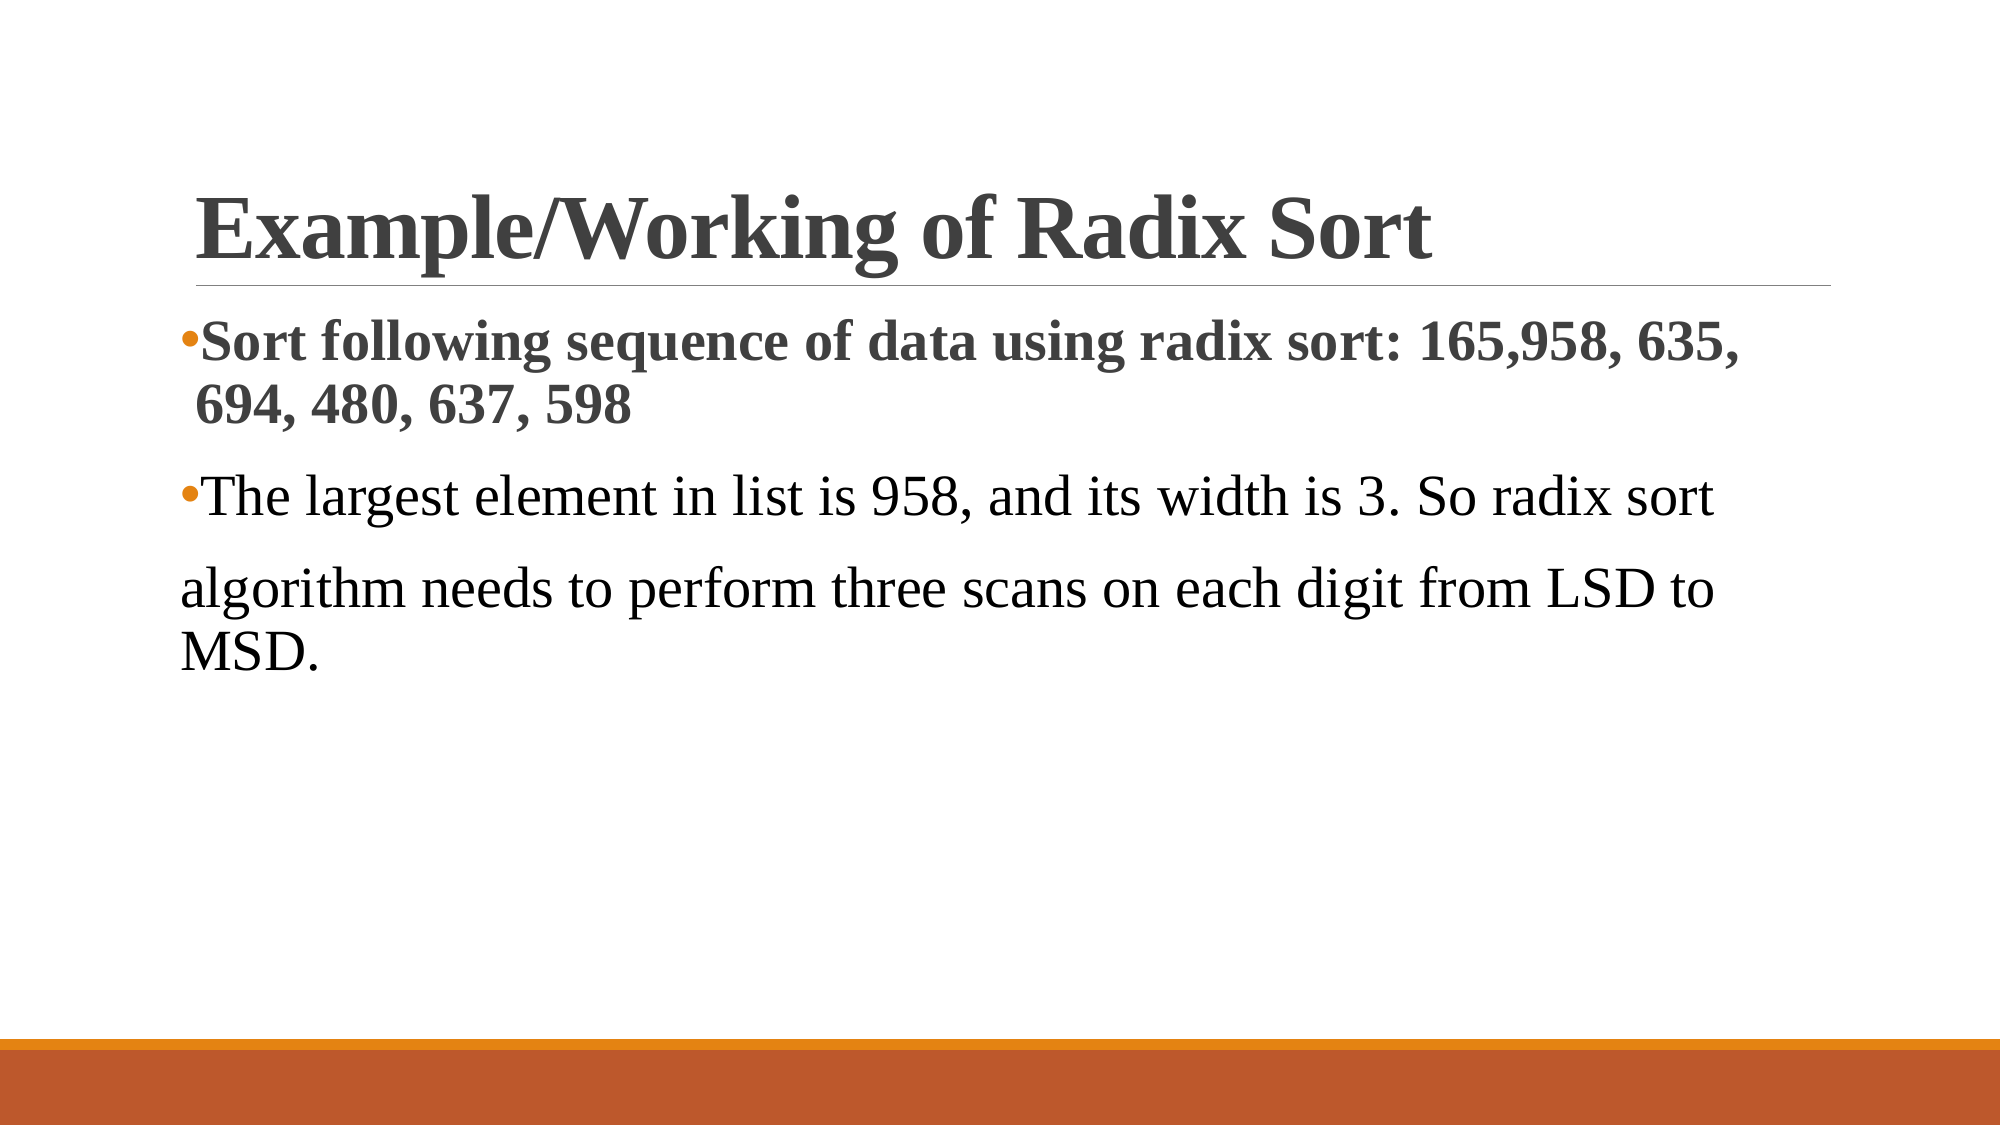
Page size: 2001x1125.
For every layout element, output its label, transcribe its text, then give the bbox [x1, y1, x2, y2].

title Example/Working of Radix Sort [180, 47, 1830, 285]
list Sort following sequence of data using radix sort: 165,958, 635, 694, 480, 637, 598 The largest element in list is 958, and its width is 3. So radix sort algorithm needs to perform three scans on each digit from LSD to MSD. [180, 302, 1830, 963]
